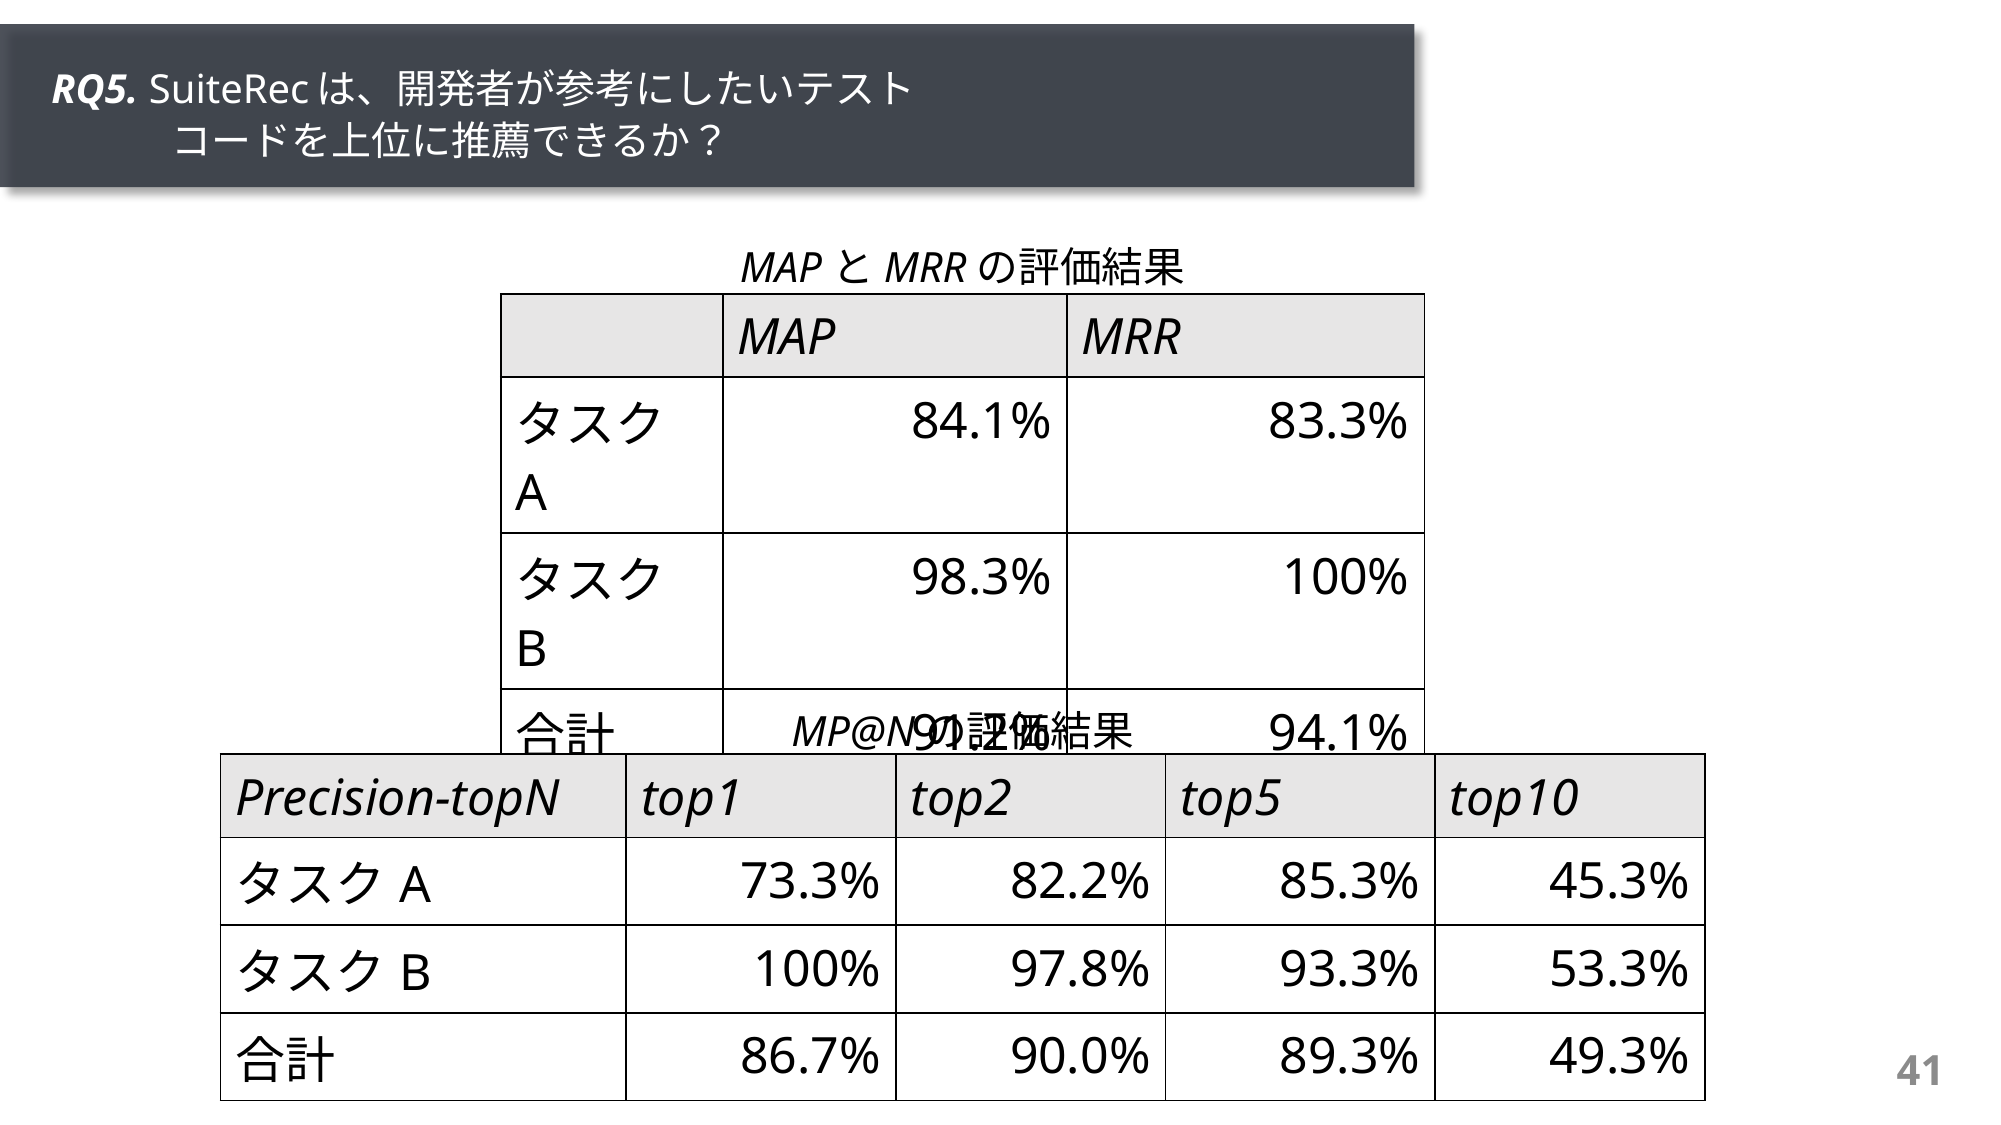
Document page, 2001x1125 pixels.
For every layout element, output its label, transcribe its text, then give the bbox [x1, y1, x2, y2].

table_cell 85.3% [1166, 838, 1434, 924]
table_header MRR [1068, 295, 1424, 376]
table_header top1 [627, 755, 895, 837]
table_header Precision-topN [221, 755, 625, 837]
table_cell 98.3% [724, 534, 1066, 688]
table_cell 100% [627, 926, 895, 1012]
table_cell 89.3% [1166, 1014, 1434, 1100]
table_cell 94.1% [1068, 690, 1424, 753]
table_header top5 [1166, 755, 1434, 837]
table_cell 100% [1068, 534, 1424, 688]
table_cell 91.2% [724, 690, 1066, 753]
text_box MP@Nの評価結果 [771, 697, 1155, 762]
table_cell タスクA [502, 378, 722, 532]
table_cell タスクA [221, 838, 625, 924]
table_header MAP [724, 299, 1066, 376]
title RQ5. SuiteRecは、開発者が参考にしたいテスト コードを上位に推薦できるか？ [36, 54, 1425, 174]
table_cell 53.3% [1436, 926, 1704, 1012]
table_cell 90.0% [897, 1014, 1165, 1100]
table_cell 45.3% [1436, 838, 1704, 924]
table_header top10 [1436, 755, 1704, 837]
table_cell 83.3% [1068, 378, 1424, 532]
table_cell 86.7% [627, 1014, 895, 1100]
text_box MAPとMRRの評価結果 [710, 233, 1215, 299]
table_cell 97.8% [897, 926, 1165, 1012]
table_cell 合計 [502, 690, 722, 753]
table_cell 93.3% [1166, 926, 1434, 1012]
table_cell 73.3% [627, 838, 895, 924]
table_header top2 [897, 755, 1165, 837]
table_cell タスクB [502, 534, 722, 688]
table_cell 49.3% [1436, 1014, 1704, 1100]
table_cell タスクB [221, 926, 625, 1012]
table_header [502, 295, 722, 376]
table_cell 82.2% [897, 838, 1165, 924]
table_cell 84.1% [724, 378, 1066, 532]
table_cell 合計 [221, 1014, 625, 1100]
